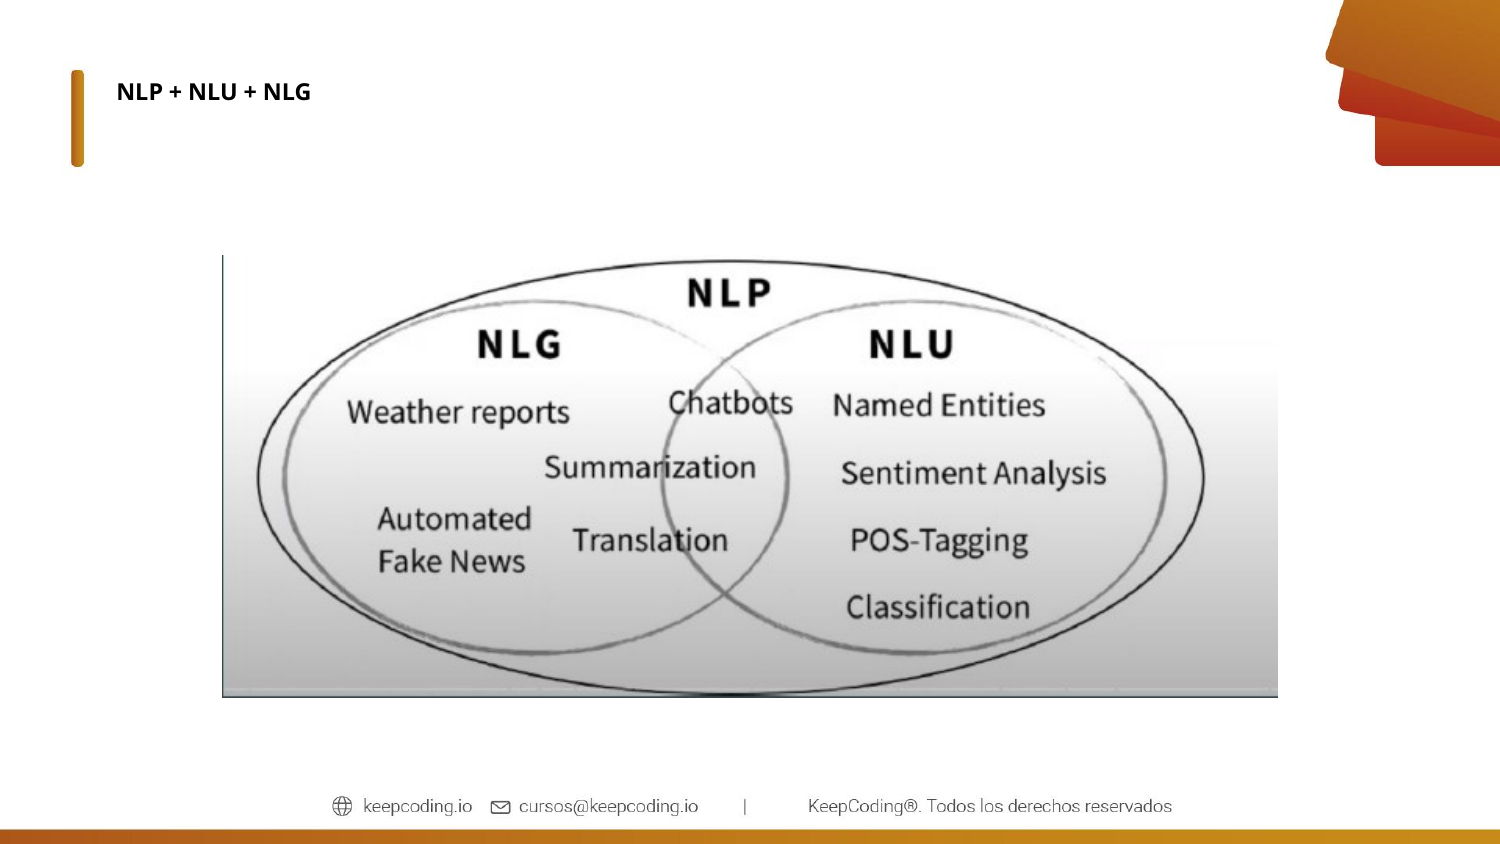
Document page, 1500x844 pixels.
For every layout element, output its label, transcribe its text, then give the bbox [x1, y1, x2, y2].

picture [0, 0, 1500, 844]
title NLP + NLU + NLG [101, 60, 1165, 155]
